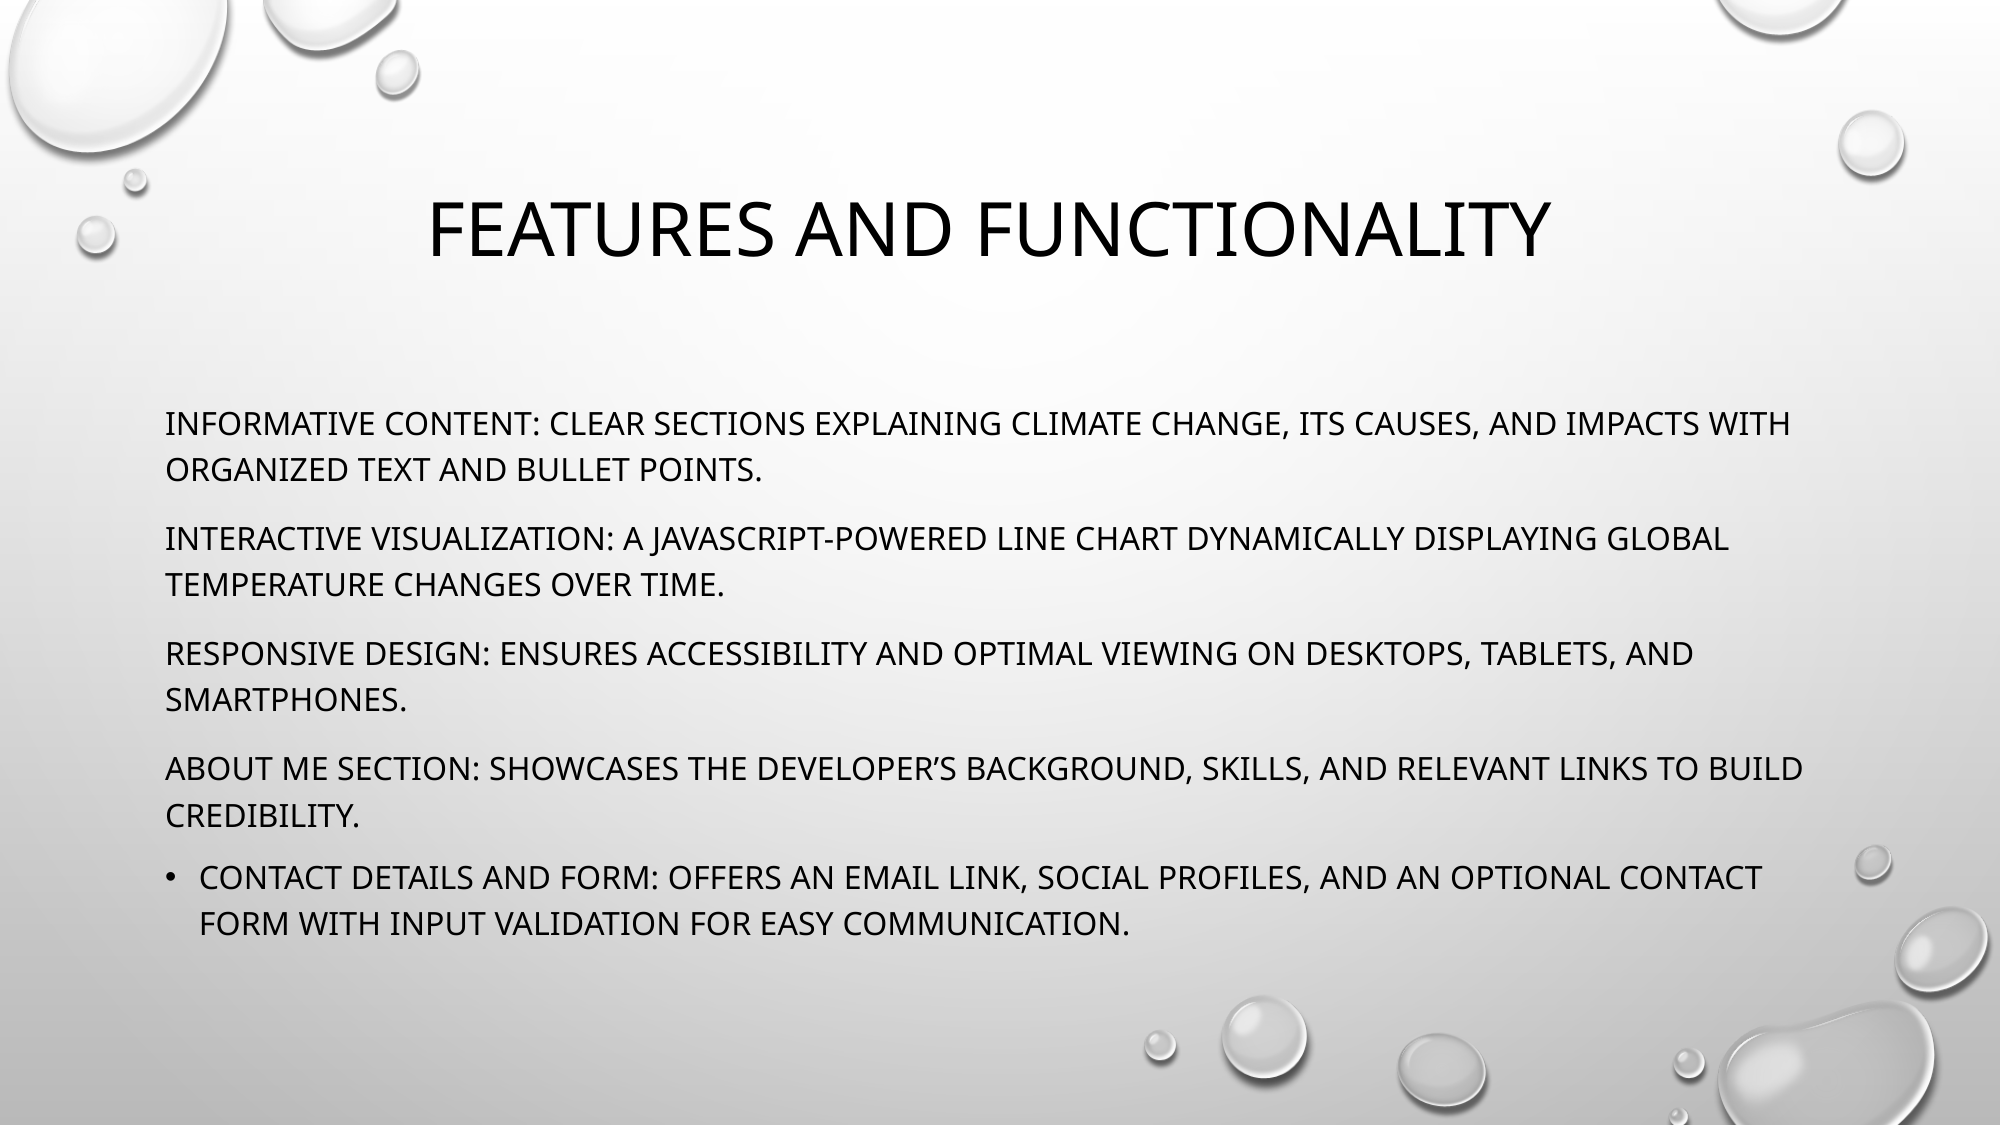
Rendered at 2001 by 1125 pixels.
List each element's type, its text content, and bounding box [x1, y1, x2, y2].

title Features and functionality [149, 101, 1851, 364]
picture [0, 0, 2000, 1125]
list Informative Content: Clear sections explaining climate change, its causes, and impacts with organized text and bullet points. Interactive Visualization: A JavaScript-powered line chart dynamically displaying global temperature changes over time. Responsive Design: Ensures accessibility and optimal viewing on desktops, tablets, and smartphones. About Me Section: Showcases the developer’s background, skills, and relevant links to build credibility. Contact Details and Form: Offers an email link, social profiles, and an optional contact form with input validation for easy communication. [149, 388, 1850, 950]
